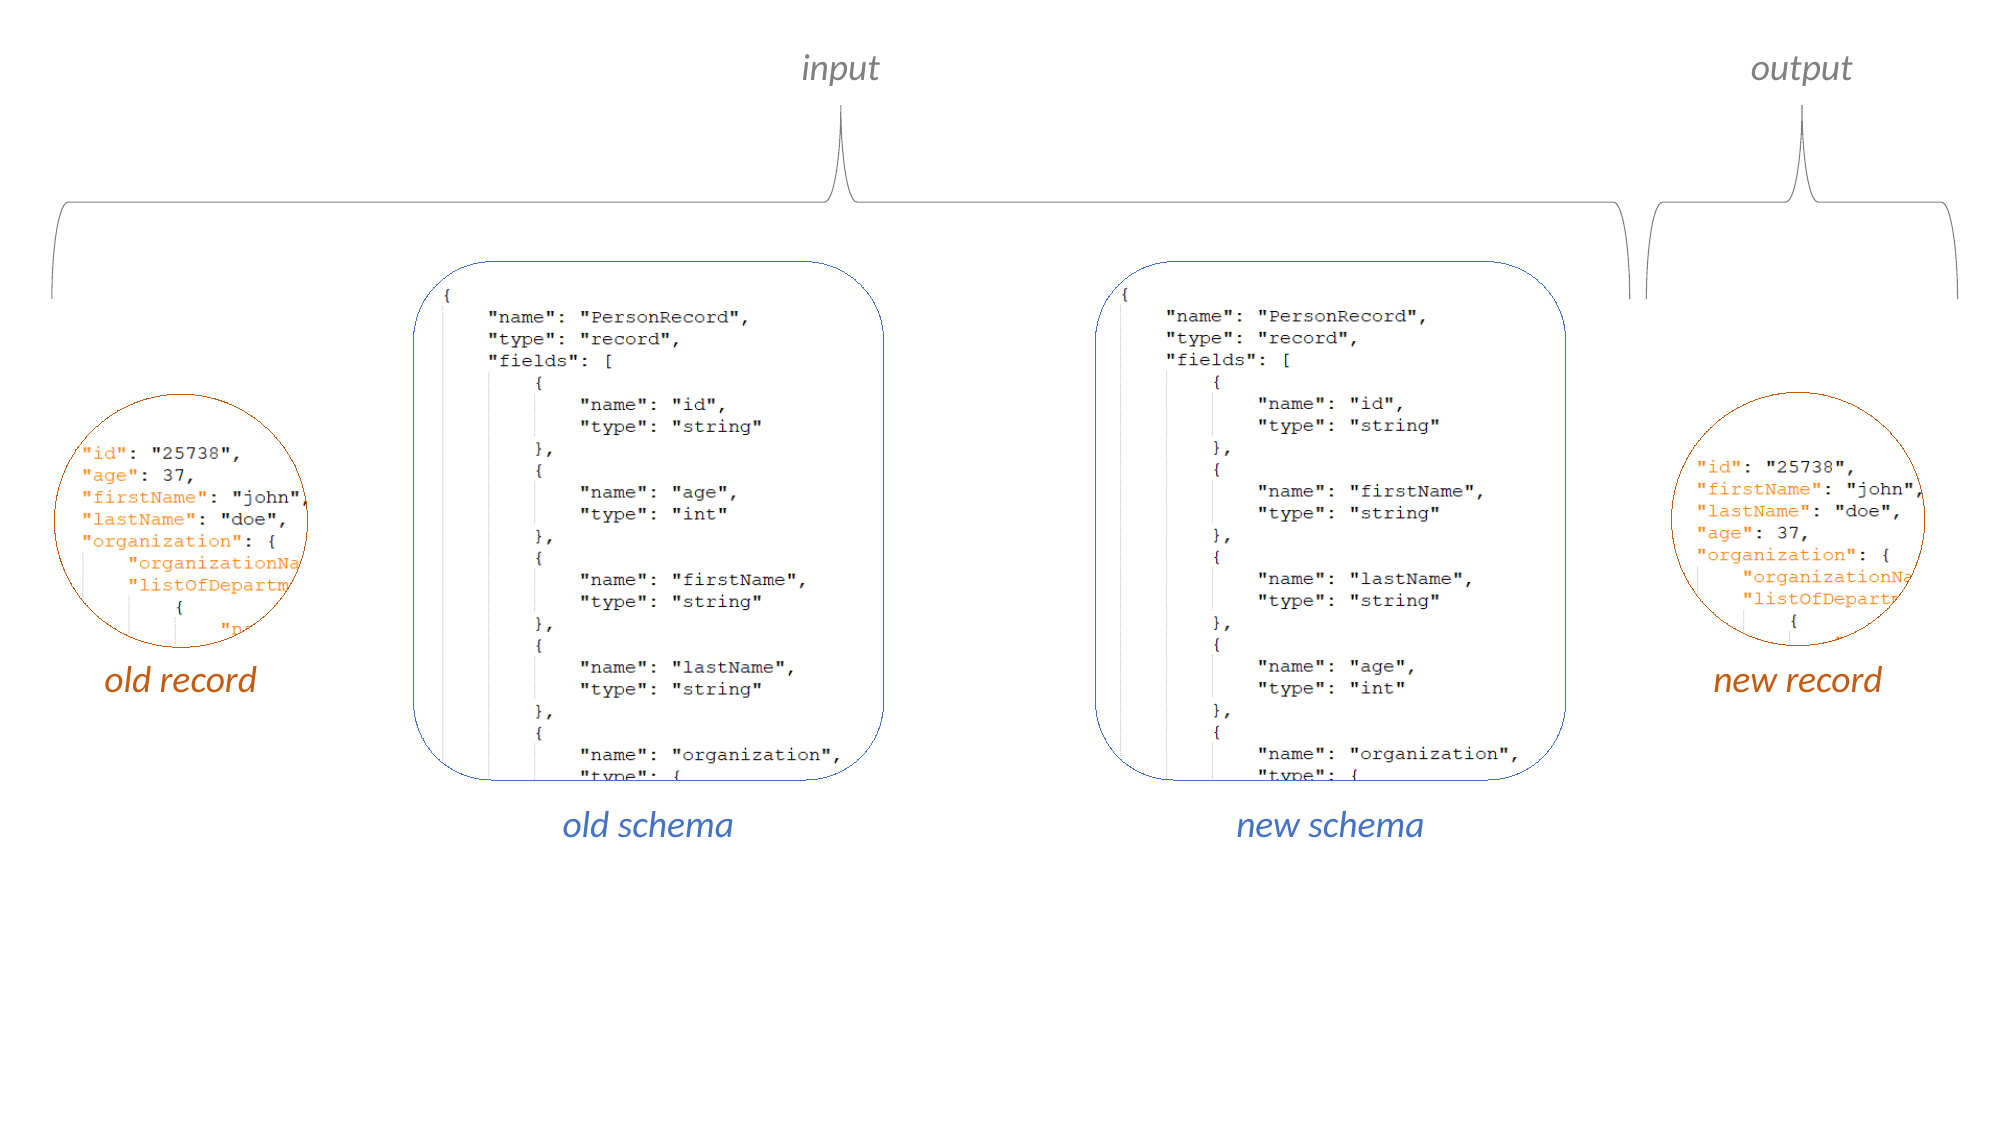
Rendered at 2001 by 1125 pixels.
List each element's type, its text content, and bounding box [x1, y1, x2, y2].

text_box old record [89, 648, 273, 708]
picture [1095, 261, 1566, 780]
text_box new schema [1221, 792, 1440, 853]
picture [54, 394, 308, 648]
picture [413, 261, 884, 780]
text_box output [1736, 36, 1868, 96]
text_box input [786, 36, 895, 96]
picture [1671, 392, 1925, 646]
text_box [51, 105, 1631, 300]
text_box new record [1698, 647, 1898, 708]
text_box old schema [547, 792, 750, 853]
text_box [1645, 105, 1959, 300]
